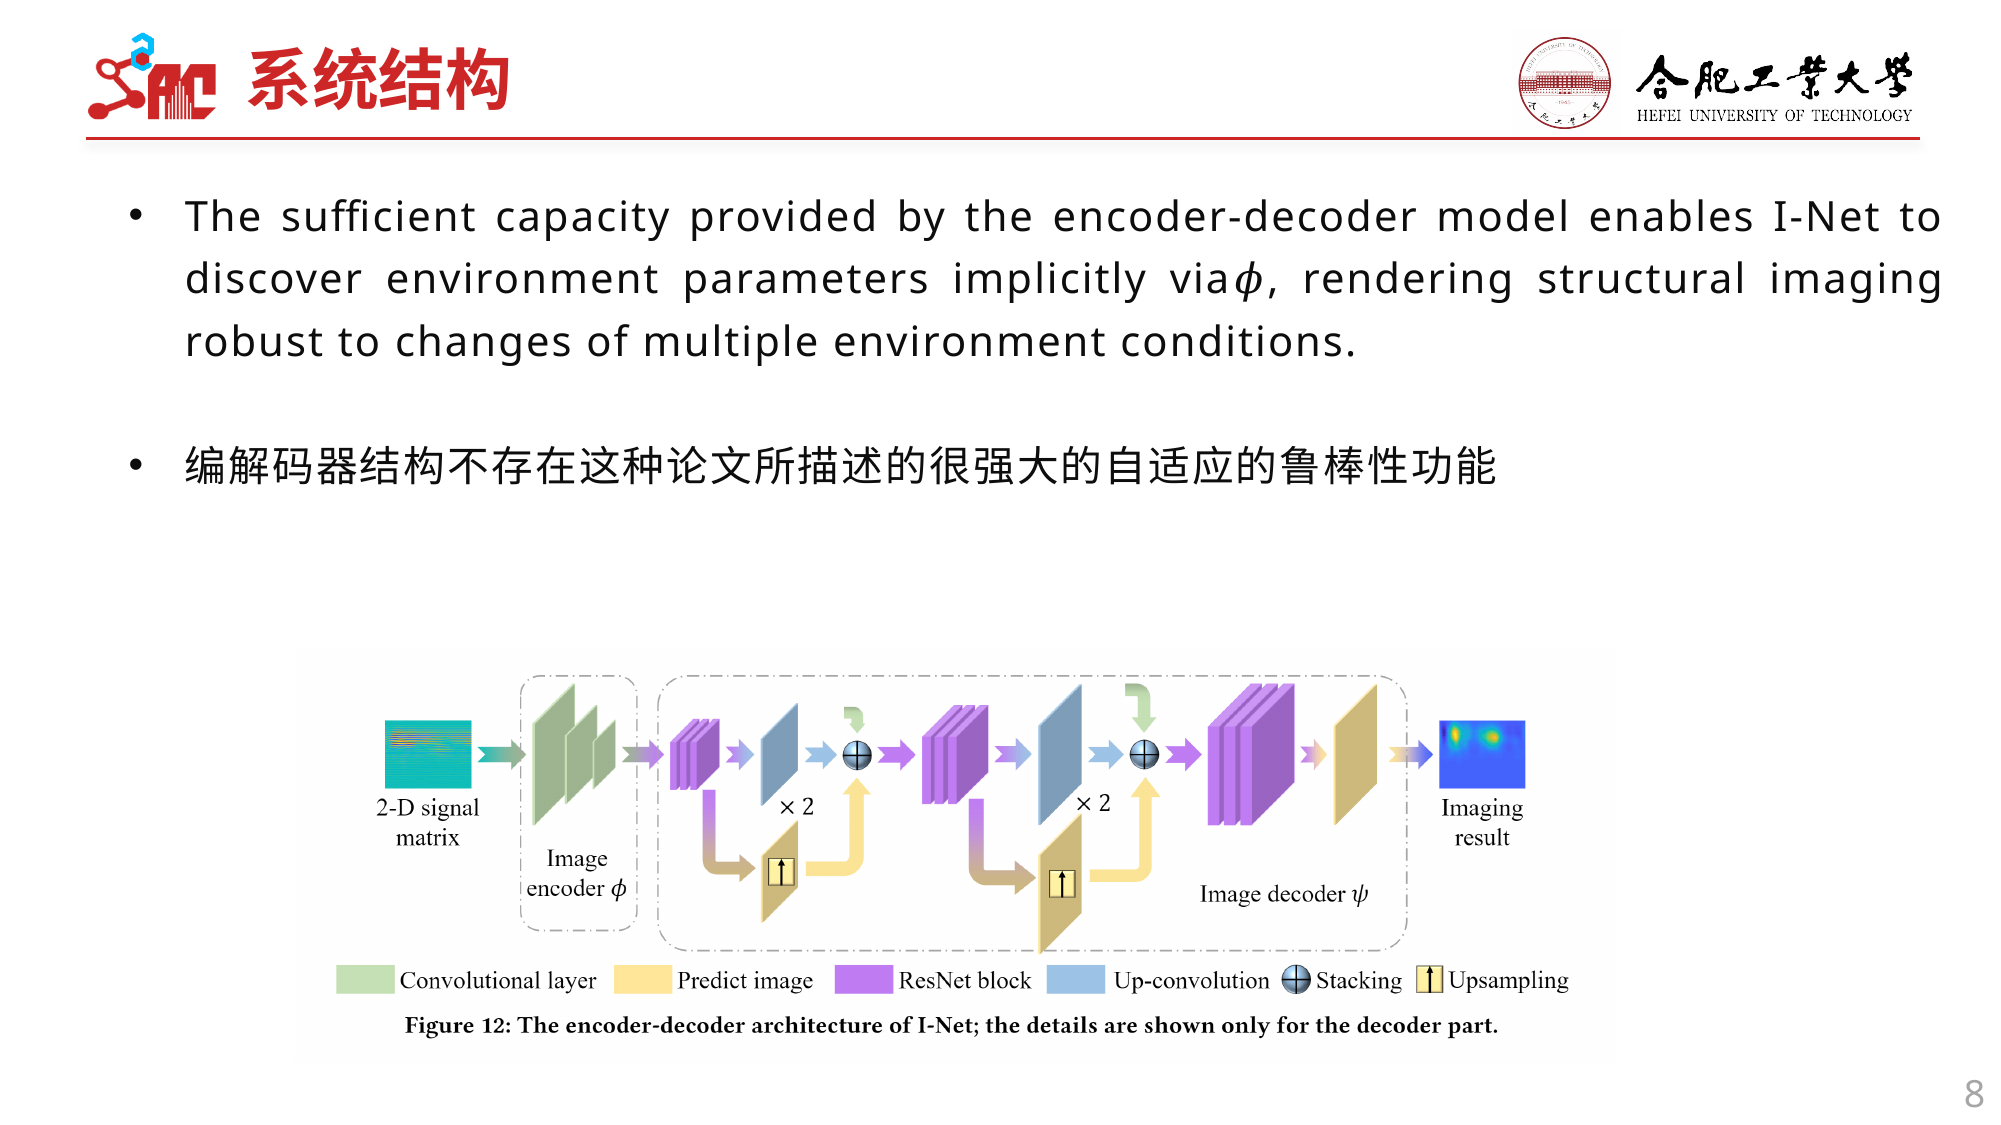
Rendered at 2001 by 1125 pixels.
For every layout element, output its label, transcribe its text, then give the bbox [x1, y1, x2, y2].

picture [291, 647, 1619, 1064]
picture [85, 12, 220, 147]
picture [1511, 29, 1955, 136]
text_box 系统结构 [230, 30, 1350, 125]
text_box 8 [1875, 1063, 2000, 1125]
text_box The sufficient capacity provided by the encoder-decoder model enables I-Net to discover environment parameters implicitly via𝜙, rendering structural imaging robust to changes of multiple environment conditions. 编解码器结构不存在这种论文所描述的很强大的自适应的鲁棒性功能 [113, 169, 1961, 497]
